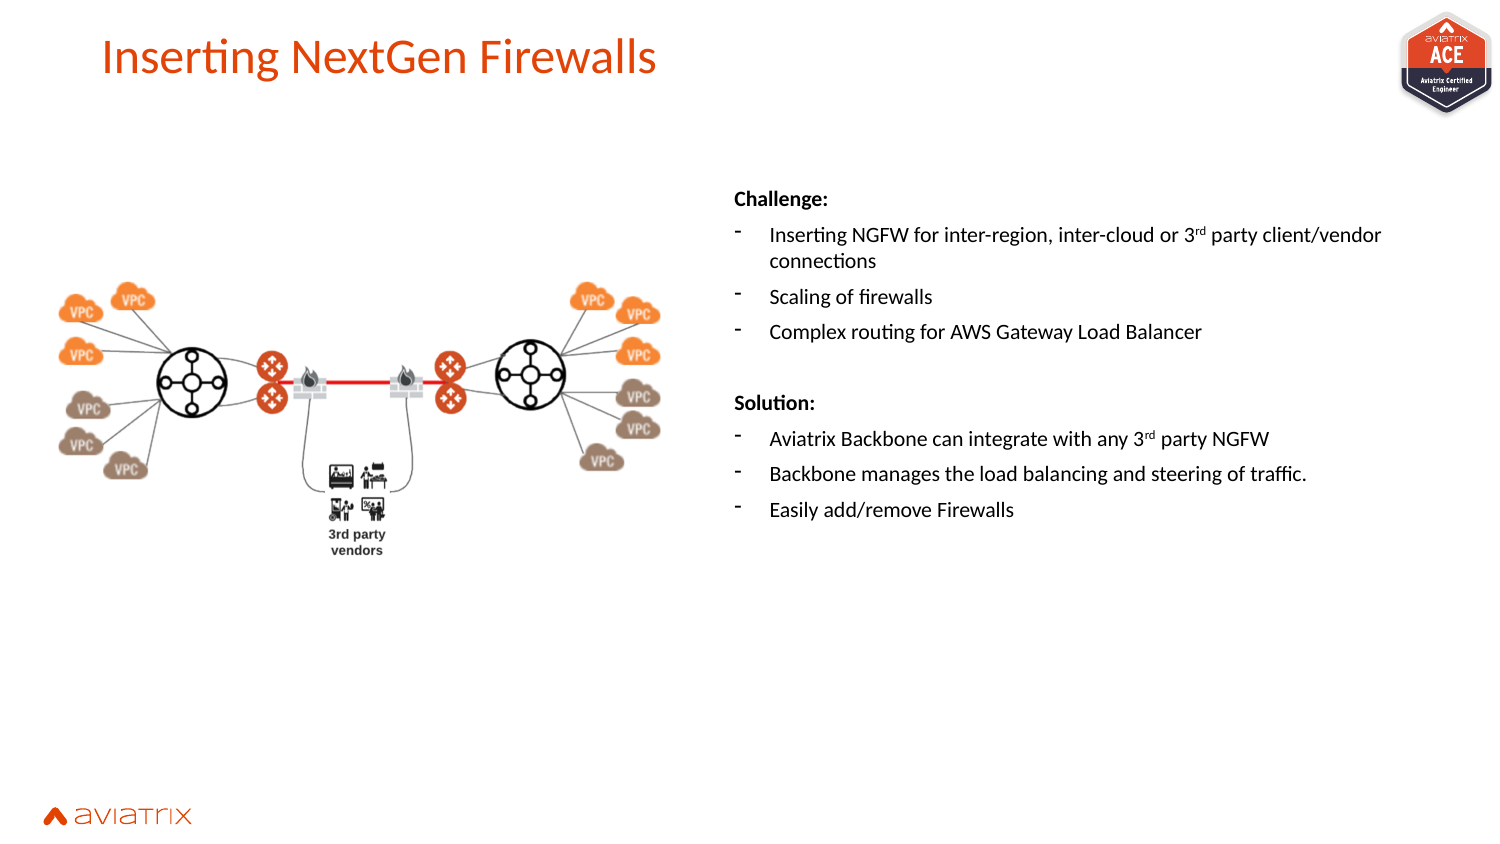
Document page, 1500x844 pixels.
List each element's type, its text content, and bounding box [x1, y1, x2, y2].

text_box Inserting NextGen Firewalls [89, 19, 1484, 95]
picture [14, 255, 704, 589]
text_box Challenge: Inserting NGFW for inter-region, inter-cloud or 3rd party client/vendor connections Scaling of firewalls Complex routing for AWS Gateway Load Balancer Solution: Aviatrix Backbone can integrate with any 3rd party NGFW Backbone manages the load balancing and steering of traffic. Easily add/remove Firewalls [719, 177, 1472, 530]
